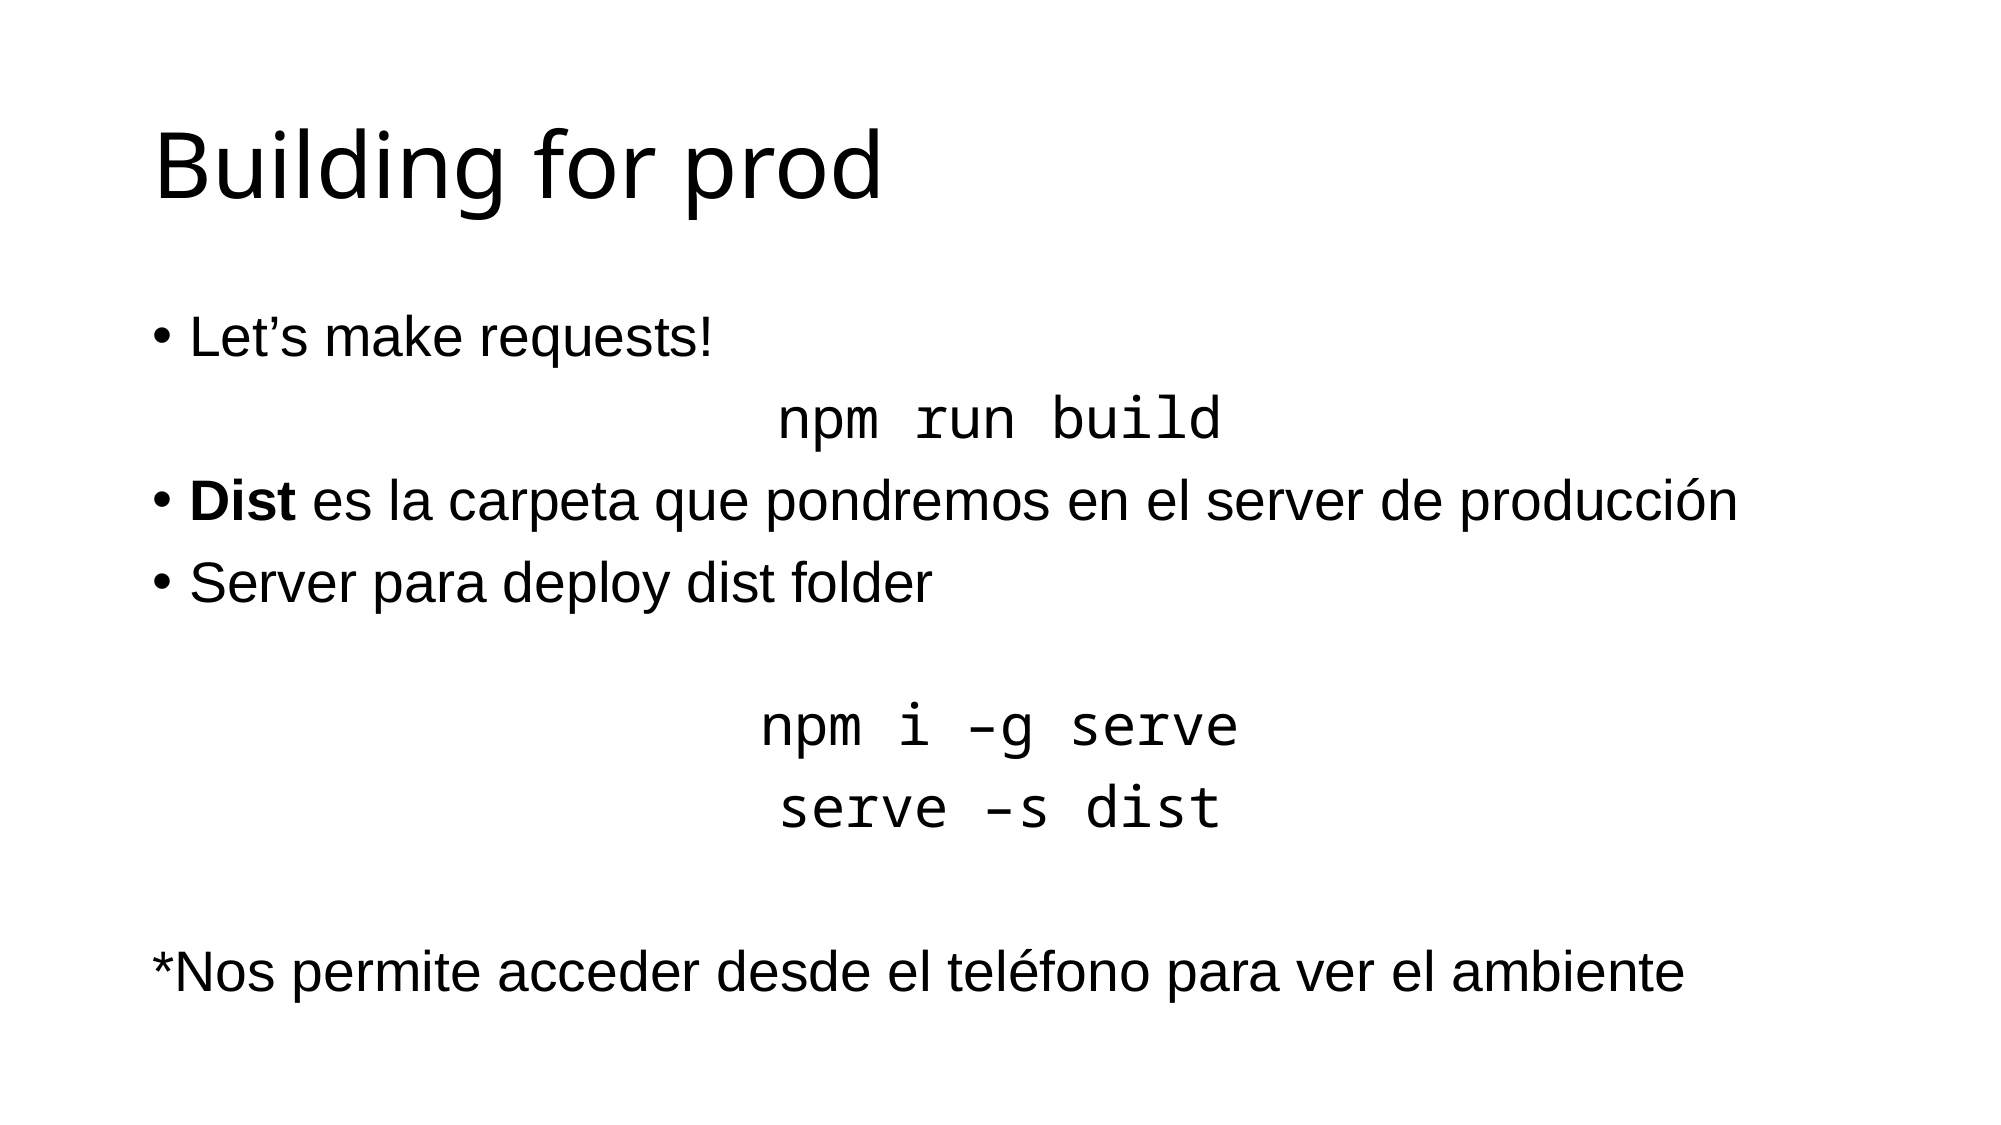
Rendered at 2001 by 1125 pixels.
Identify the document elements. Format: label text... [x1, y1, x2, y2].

title Building for prod [137, 59, 1863, 278]
list Let’s make requests! npm run build Dist es la carpeta que pondremos en el server de producción Server para deploy dist folder npm i –g serve serve –s dist *Nos permite acceder desde el teléfono para ver el ambiente [137, 299, 1863, 1014]
